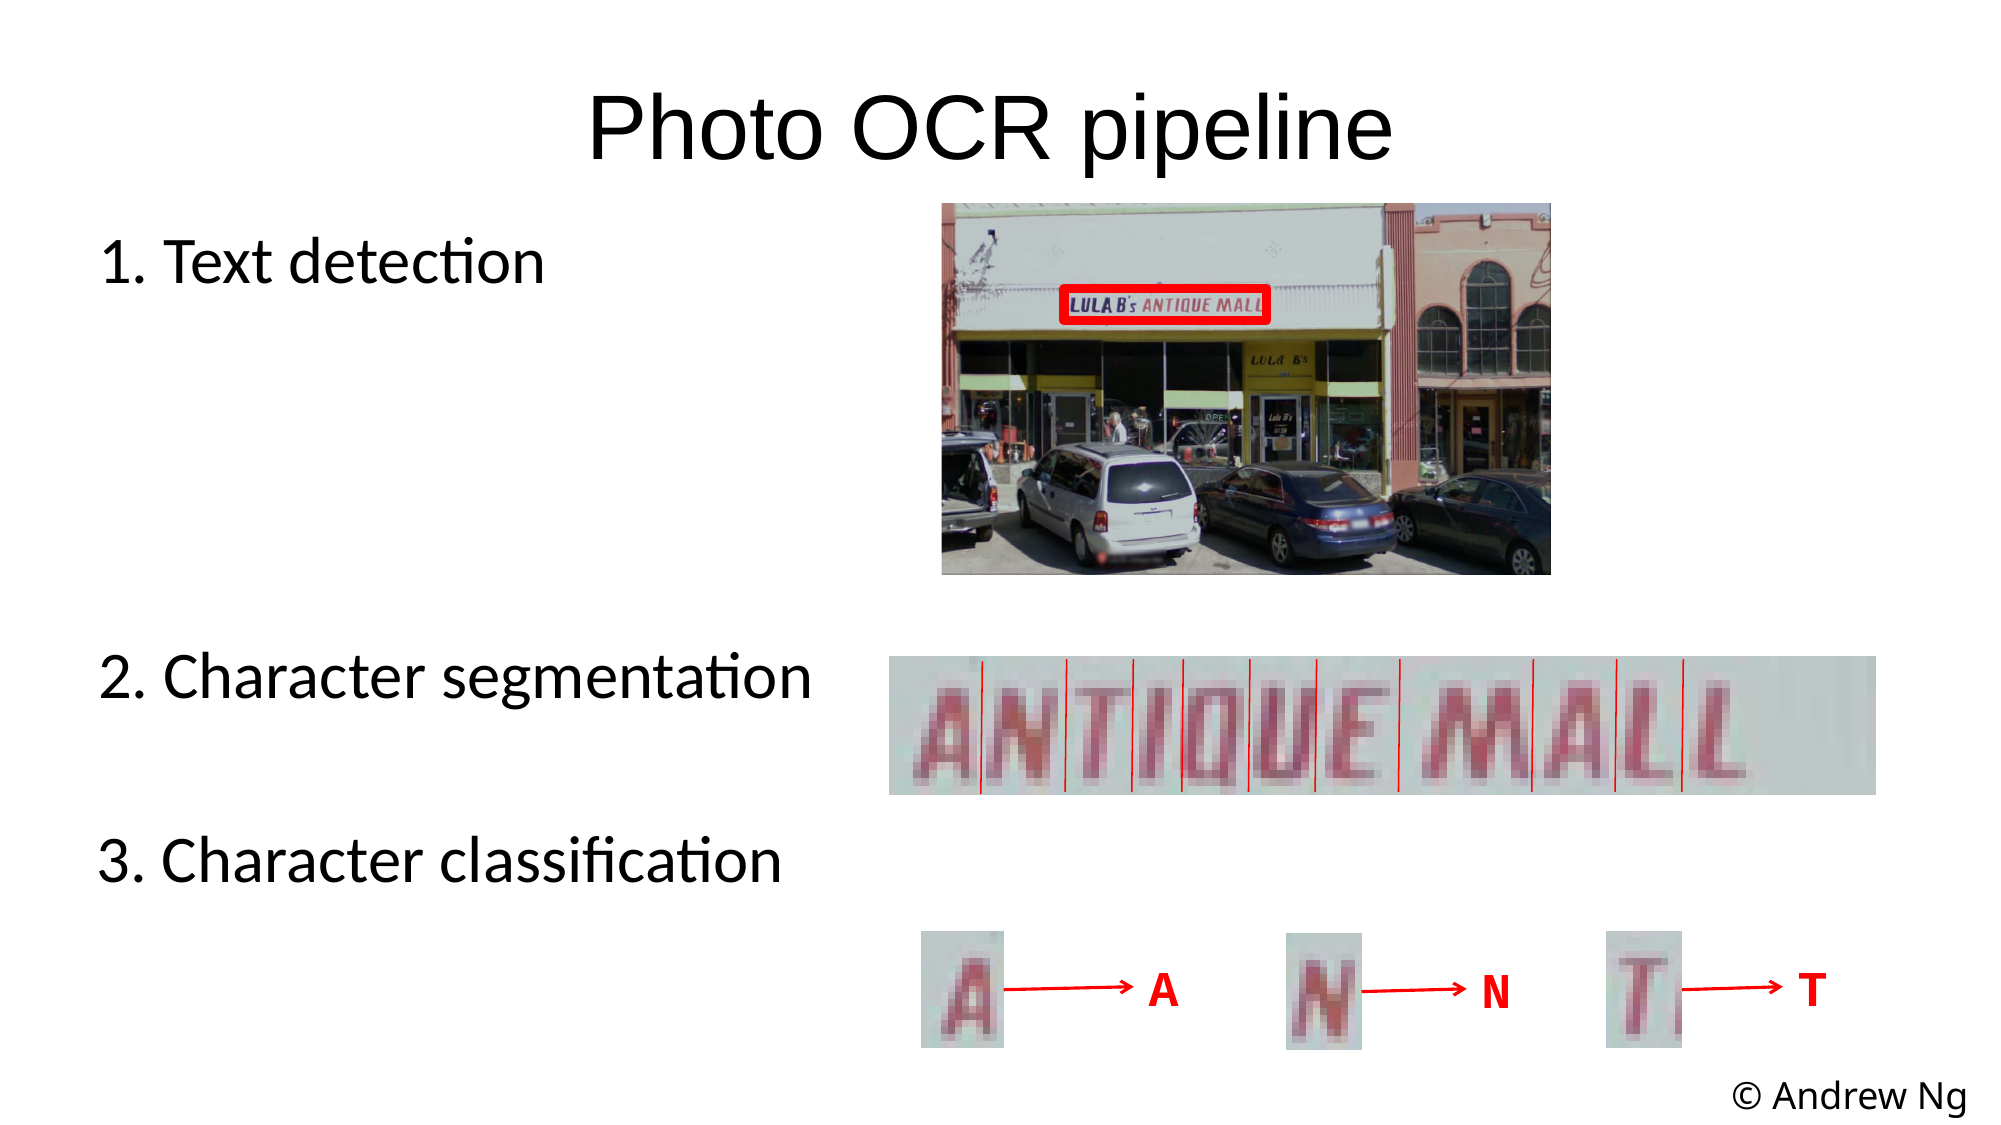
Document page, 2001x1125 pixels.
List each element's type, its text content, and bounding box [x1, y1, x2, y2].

text_box Photo OCR pipeline [83, 60, 1900, 186]
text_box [1003, 986, 1135, 990]
text_box 1. Text detection [83, 209, 936, 304]
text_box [1681, 986, 1784, 990]
text_box 2. Character segmentation [83, 624, 992, 720]
picture [889, 656, 1876, 795]
text_box © Andrew Ng [1699, 1064, 2000, 1125]
text_box A [1133, 949, 1190, 1025]
picture [921, 931, 1004, 1049]
text_box T [1782, 949, 1839, 1025]
text_box 3. Character classification [81, 808, 991, 903]
text_box N [1466, 951, 1523, 1027]
picture [941, 203, 1552, 576]
picture [1285, 932, 1362, 1051]
picture [1606, 931, 1683, 1049]
